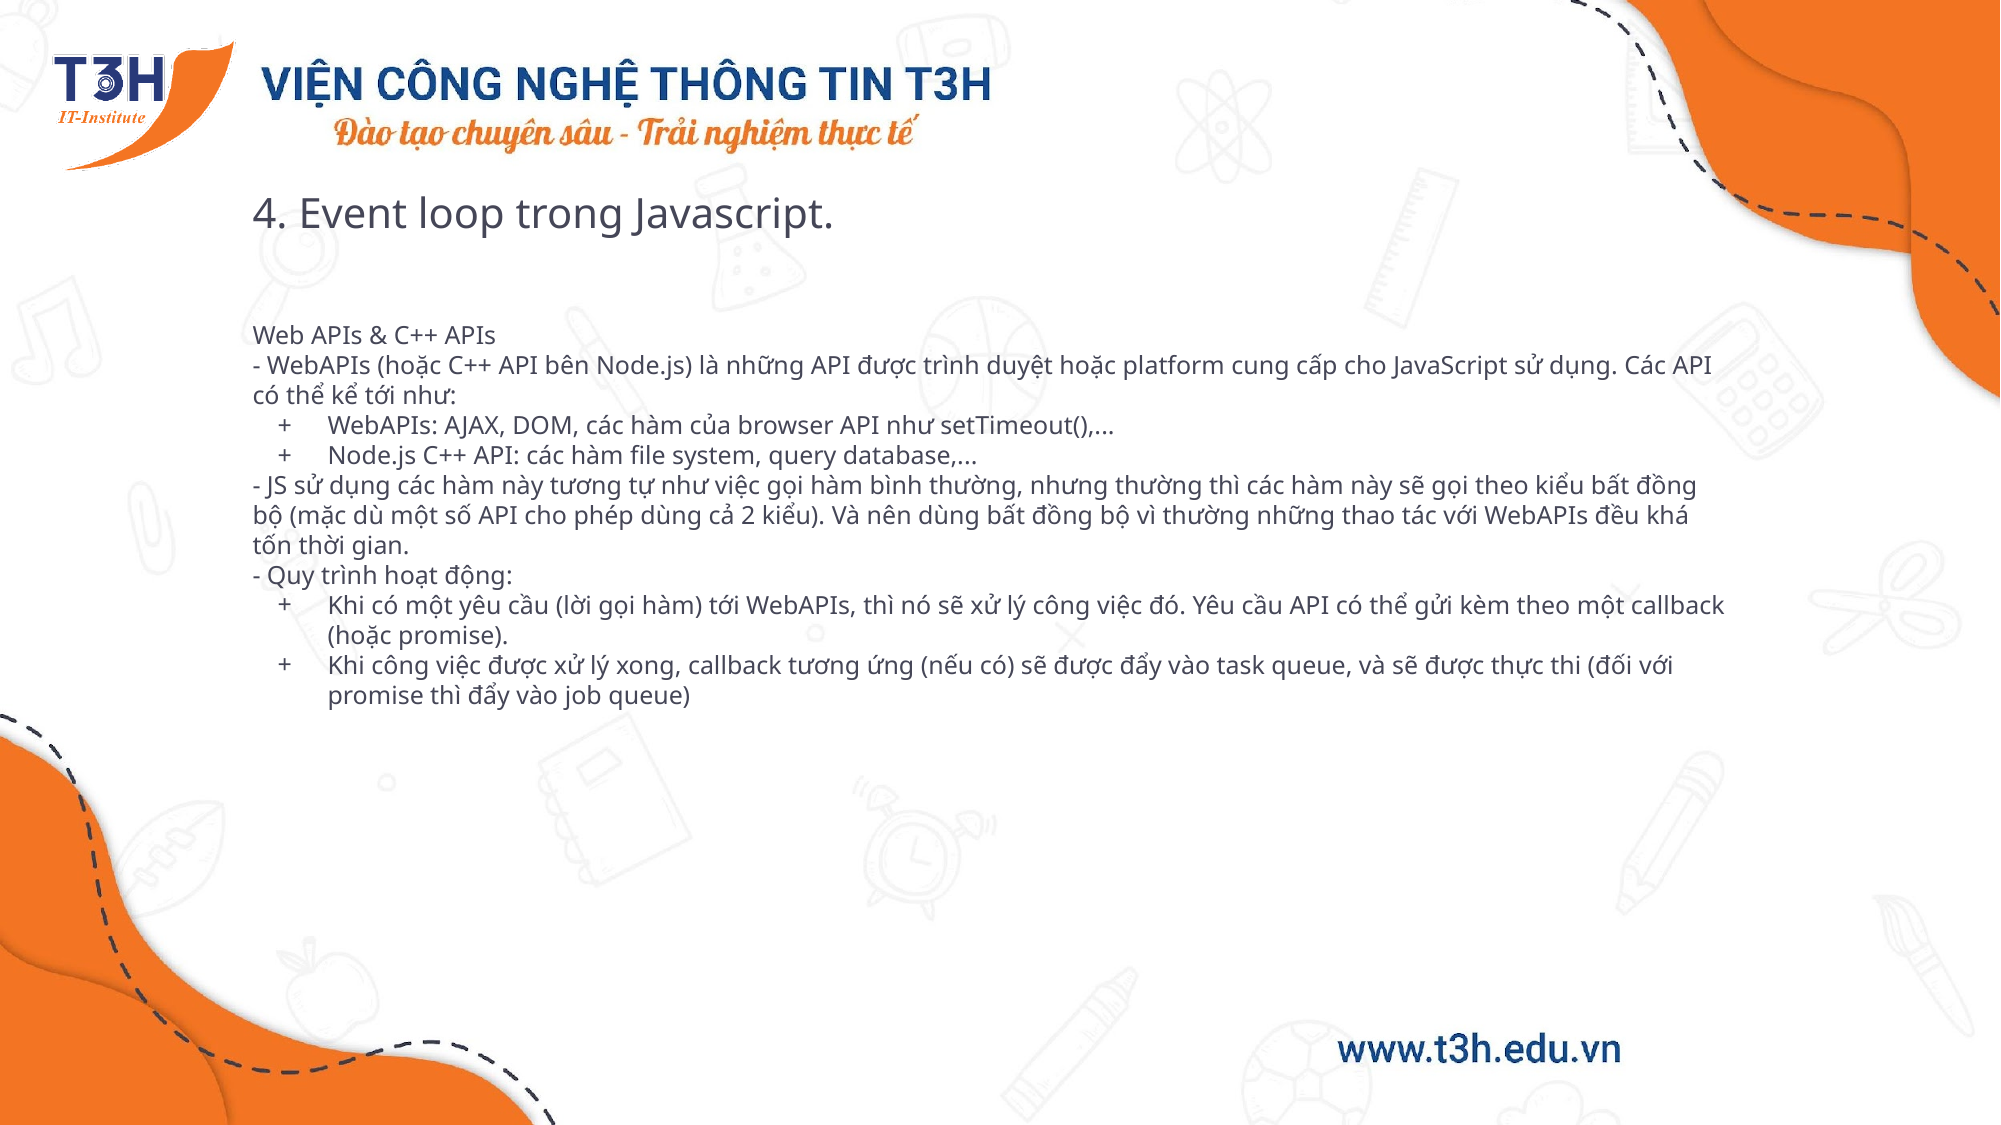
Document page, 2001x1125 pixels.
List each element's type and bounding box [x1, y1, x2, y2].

text_box [351, 257, 484, 376]
picture [0, 0, 2000, 1125]
